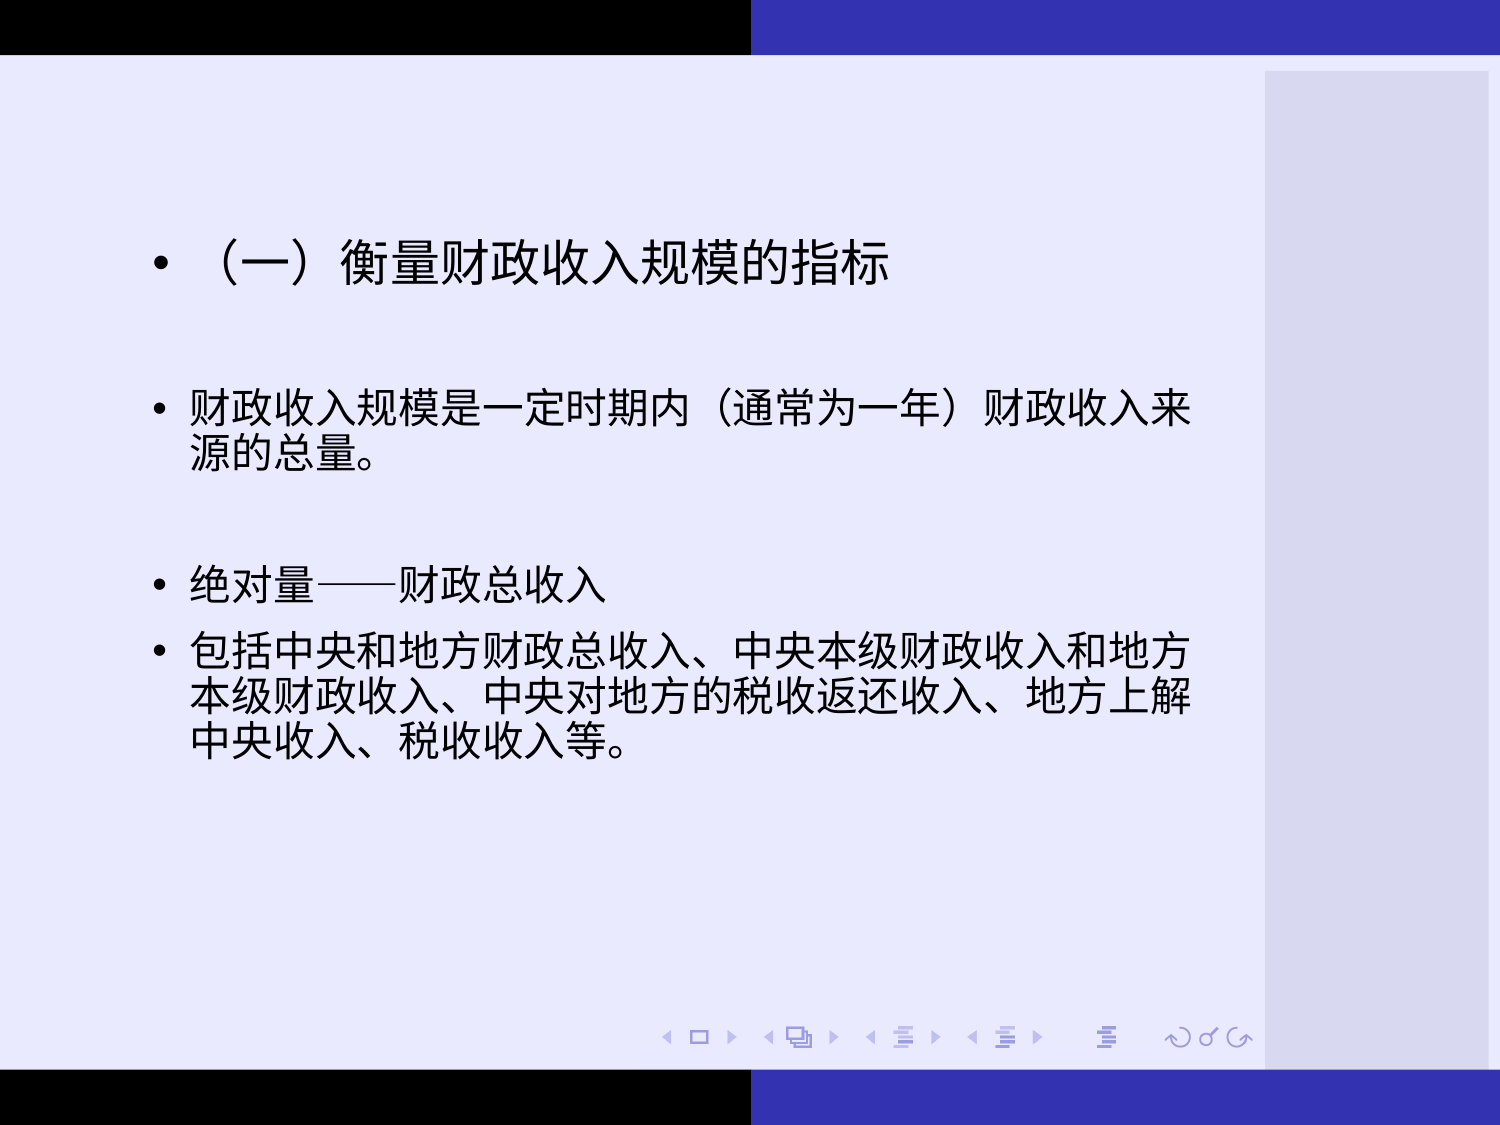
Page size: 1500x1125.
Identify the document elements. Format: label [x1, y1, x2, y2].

text_box [0, 0, 1500, 1125]
